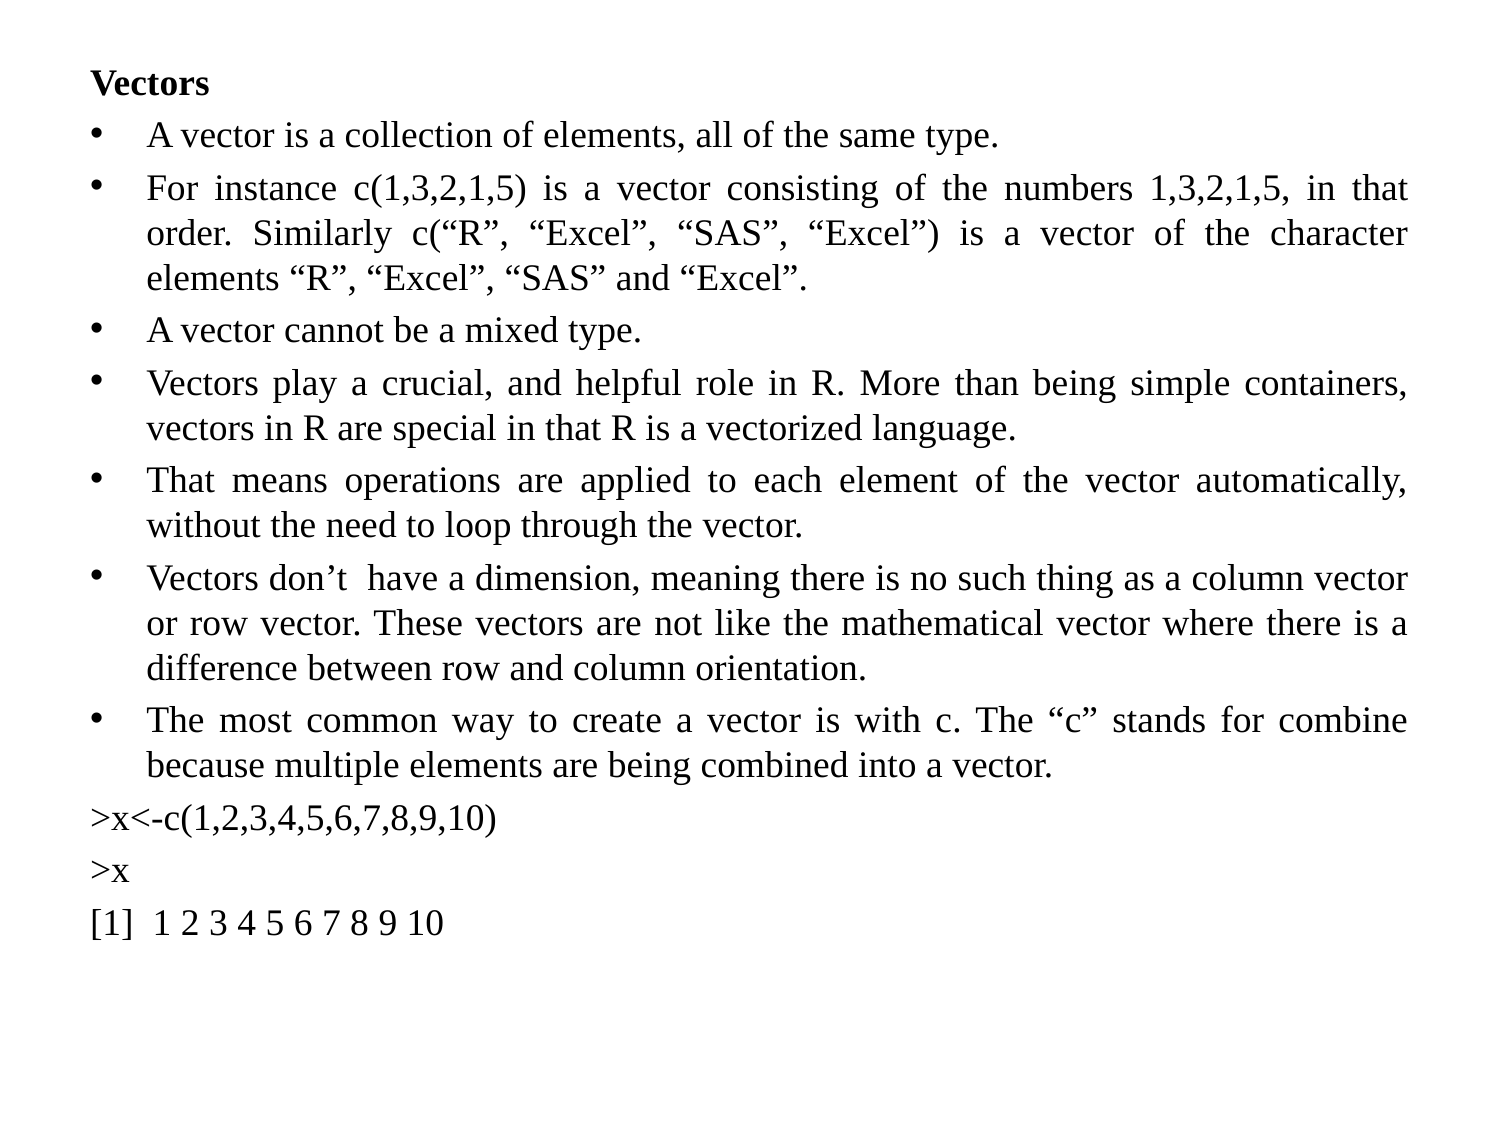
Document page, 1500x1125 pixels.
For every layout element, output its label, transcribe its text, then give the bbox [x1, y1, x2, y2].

list Vectors A vector is a collection of elements, all of the same type. For instance c(1,3,2,1,5) is a vector consisting of the numbers 1,3,2,1,5, in that order. Similarly c(“R”, “Excel”, “SAS”, “Excel”) is a vector of the character elements “R”, “Excel”, “SAS” and “Excel”. A vector cannot be a mixed type. Vectors play a crucial, and helpful role in R. More than being simple containers, vectors in R are special in that R is a vectorized language. That means operations are applied to each element of the vector automatically, without the need to loop through the vector. Vectors don’t have a dimension, meaning there is no such thing as a column vector or row vector. These vectors are not like the mathematical vector where there is a difference between row and column orientation. The most common way to create a vector is with c. The “c” stands for combine because multiple elements are being combined into a vector. >x<-c(1,2,3,4,5,6,7,8,9,10) >x [1] 1 2 3 4 5 6 7 8 9 10 [75, 50, 1425, 1088]
